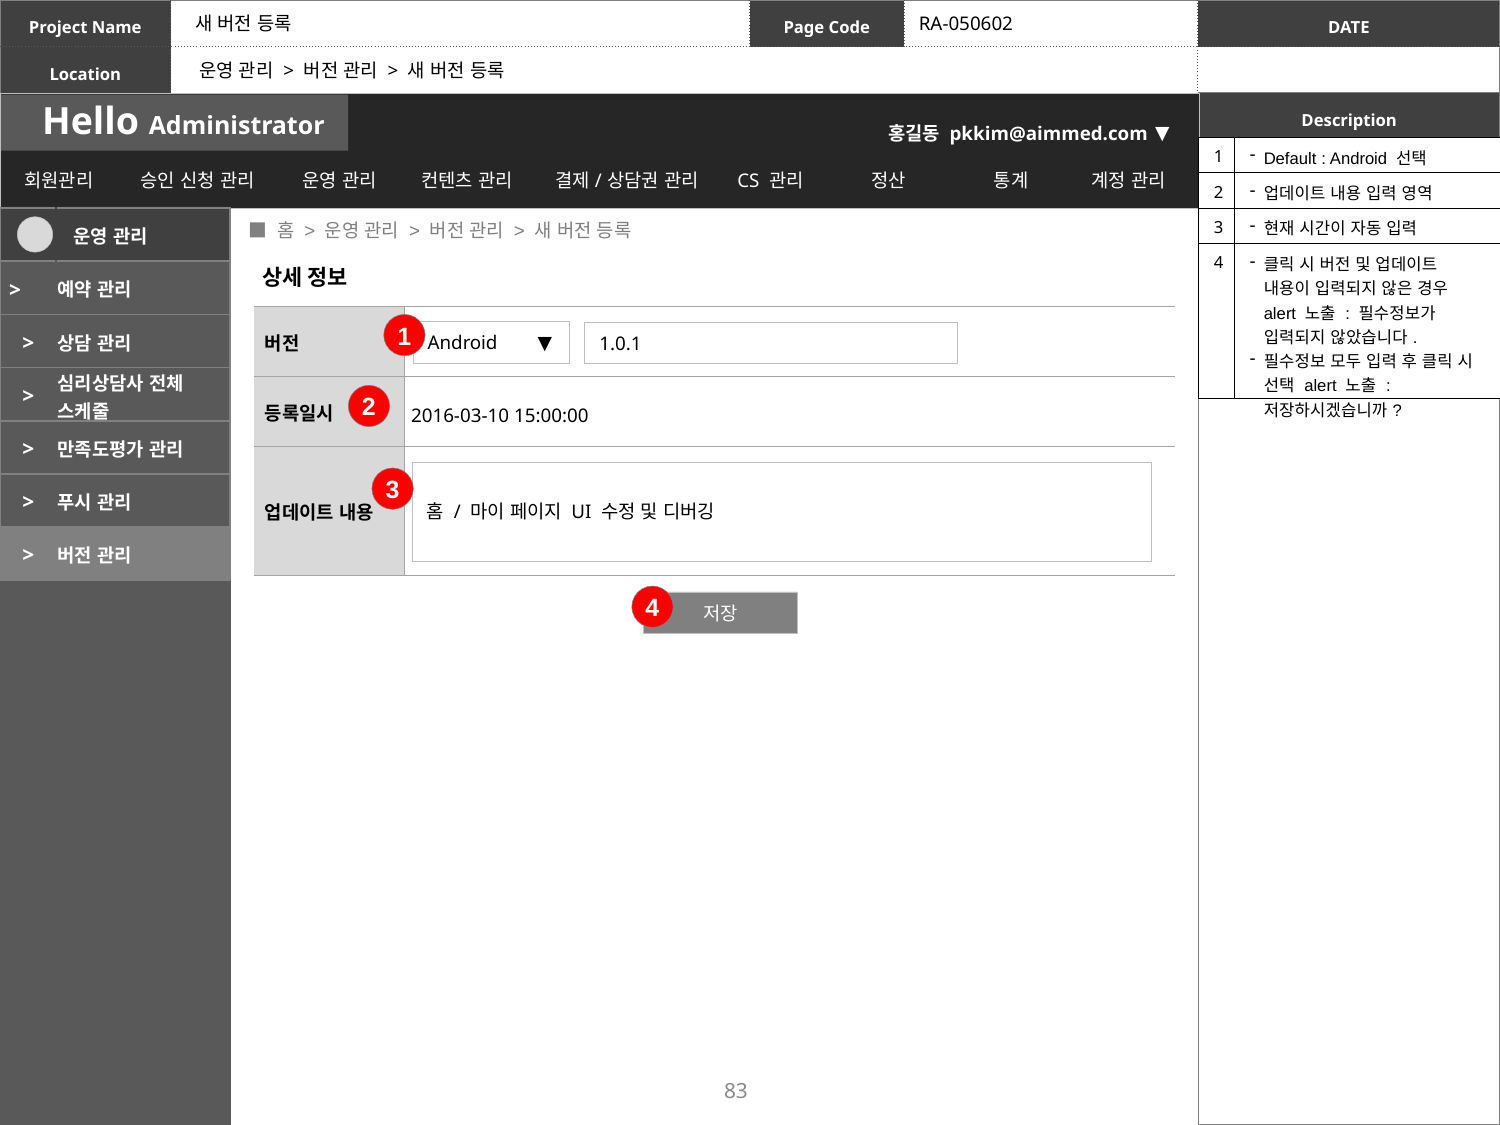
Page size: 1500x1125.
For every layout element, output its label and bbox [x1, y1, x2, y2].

table_cell [1, 262, 55, 314]
table_header [405, 307, 1175, 376]
table_header [1235, 138, 1500, 176]
table_cell [405, 447, 1175, 575]
text_box [15, 214, 55, 255]
table_cell [1199, 256, 1234, 440]
text_box [381, 312, 572, 365]
table_cell [1, 368, 55, 420]
table_cell [1235, 256, 1500, 440]
table_cell [1199, 216, 1234, 255]
table_cell [57, 368, 229, 420]
table_cell [405, 377, 1175, 446]
slide_number [561, 1061, 911, 1122]
text_box [369, 460, 1154, 563]
text_box [583, 320, 959, 365]
table_cell [1, 528, 55, 579]
table_cell [1235, 216, 1500, 255]
table_cell [57, 422, 229, 473]
text_box [904, 4, 1029, 42]
text_box [0, 203, 1154, 1125]
table_header [57, 209, 229, 260]
text_box [346, 383, 392, 429]
table_header [1199, 138, 1234, 176]
table_header [254, 307, 404, 376]
table_cell [1, 315, 55, 367]
table_cell [1199, 177, 1234, 215]
table_cell [254, 447, 404, 575]
text_box [629, 583, 799, 635]
table_cell [254, 377, 404, 446]
table_cell [1235, 177, 1500, 215]
table_cell [1, 422, 55, 473]
table_cell [57, 475, 229, 526]
table_header [1, 209, 55, 260]
table_cell [57, 315, 229, 367]
text_box [180, 4, 307, 42]
table_cell [1, 475, 55, 526]
table_cell [57, 262, 229, 314]
table_cell [57, 528, 229, 579]
text_box [184, 51, 520, 89]
